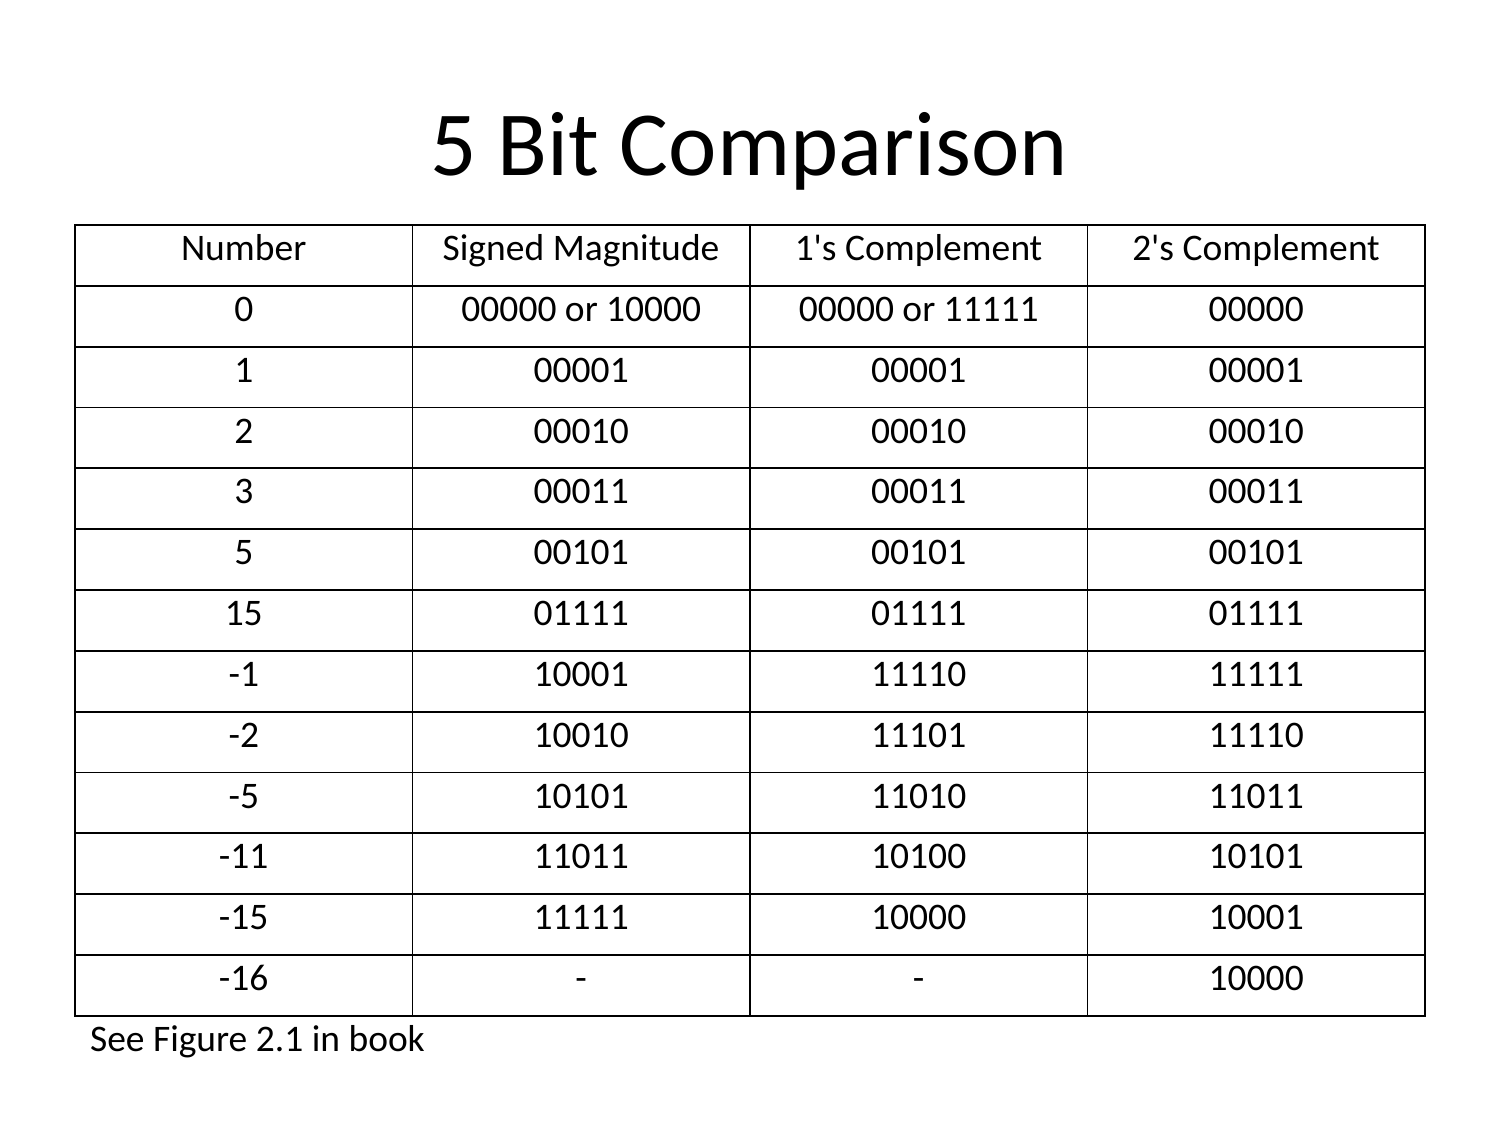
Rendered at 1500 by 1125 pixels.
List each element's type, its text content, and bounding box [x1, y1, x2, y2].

table_header Number [76, 226, 412, 285]
table_cell -15 [76, 895, 412, 954]
table_cell - [751, 956, 1087, 1015]
table_cell See Figure 2.1 in book [75, 1017, 1425, 1077]
table_cell 0 [76, 287, 412, 346]
table_cell 00010 [413, 408, 749, 467]
table_cell 10100 [751, 834, 1087, 893]
table_cell 00101 [1088, 530, 1424, 589]
table_cell 11110 [1088, 713, 1424, 772]
table_cell 11011 [413, 834, 749, 893]
table_header 1's Complement [751, 226, 1087, 285]
table_cell 10101 [1088, 834, 1424, 893]
table_header Signed Magnitude [413, 226, 749, 285]
table_cell 00001 [1088, 348, 1424, 407]
table_cell 11110 [751, 652, 1087, 711]
table_cell - [413, 956, 749, 1015]
table_cell 10001 [413, 652, 749, 711]
table_cell 10010 [413, 713, 749, 772]
table_cell 11111 [1088, 652, 1424, 711]
table_cell -11 [76, 834, 412, 893]
table_cell 2 [76, 408, 412, 467]
table_cell 5 [76, 530, 412, 589]
table_cell 00011 [751, 469, 1087, 528]
table_cell 10001 [1088, 895, 1424, 954]
table_cell 00101 [751, 530, 1087, 589]
table_cell 3 [76, 469, 412, 528]
table_cell 10000 [751, 895, 1087, 954]
table_cell 00001 [751, 348, 1087, 407]
table_cell -16 [76, 956, 412, 1015]
table_cell 00001 [413, 348, 749, 407]
table_cell -1 [76, 652, 412, 711]
title 5 Bit Comparison [75, 45, 1425, 224]
table_cell 00011 [1088, 469, 1424, 528]
table_cell -2 [76, 713, 412, 772]
table_cell 00000 or 11111 [751, 287, 1087, 346]
table_cell 15 [76, 591, 412, 650]
table_cell 00010 [751, 408, 1087, 467]
table_cell 00011 [413, 469, 749, 528]
table_cell 00010 [1088, 408, 1424, 467]
table_cell 00101 [413, 530, 749, 589]
table_header 2's Complement [1088, 226, 1424, 285]
table_cell 11011 [1088, 773, 1424, 832]
table_cell -5 [76, 773, 412, 832]
table_cell 00000 [1088, 287, 1424, 346]
table_cell 01111 [413, 591, 749, 650]
table_cell 11101 [751, 713, 1087, 772]
table_cell 01111 [1088, 591, 1424, 650]
table_cell 10101 [413, 773, 749, 832]
table_cell 11010 [751, 773, 1087, 832]
table_cell 10000 [1088, 956, 1424, 1015]
table_cell 11111 [413, 895, 749, 954]
table_cell 00000 or 10000 [413, 287, 749, 346]
table_cell 01111 [751, 591, 1087, 650]
table_cell 1 [76, 348, 412, 407]
